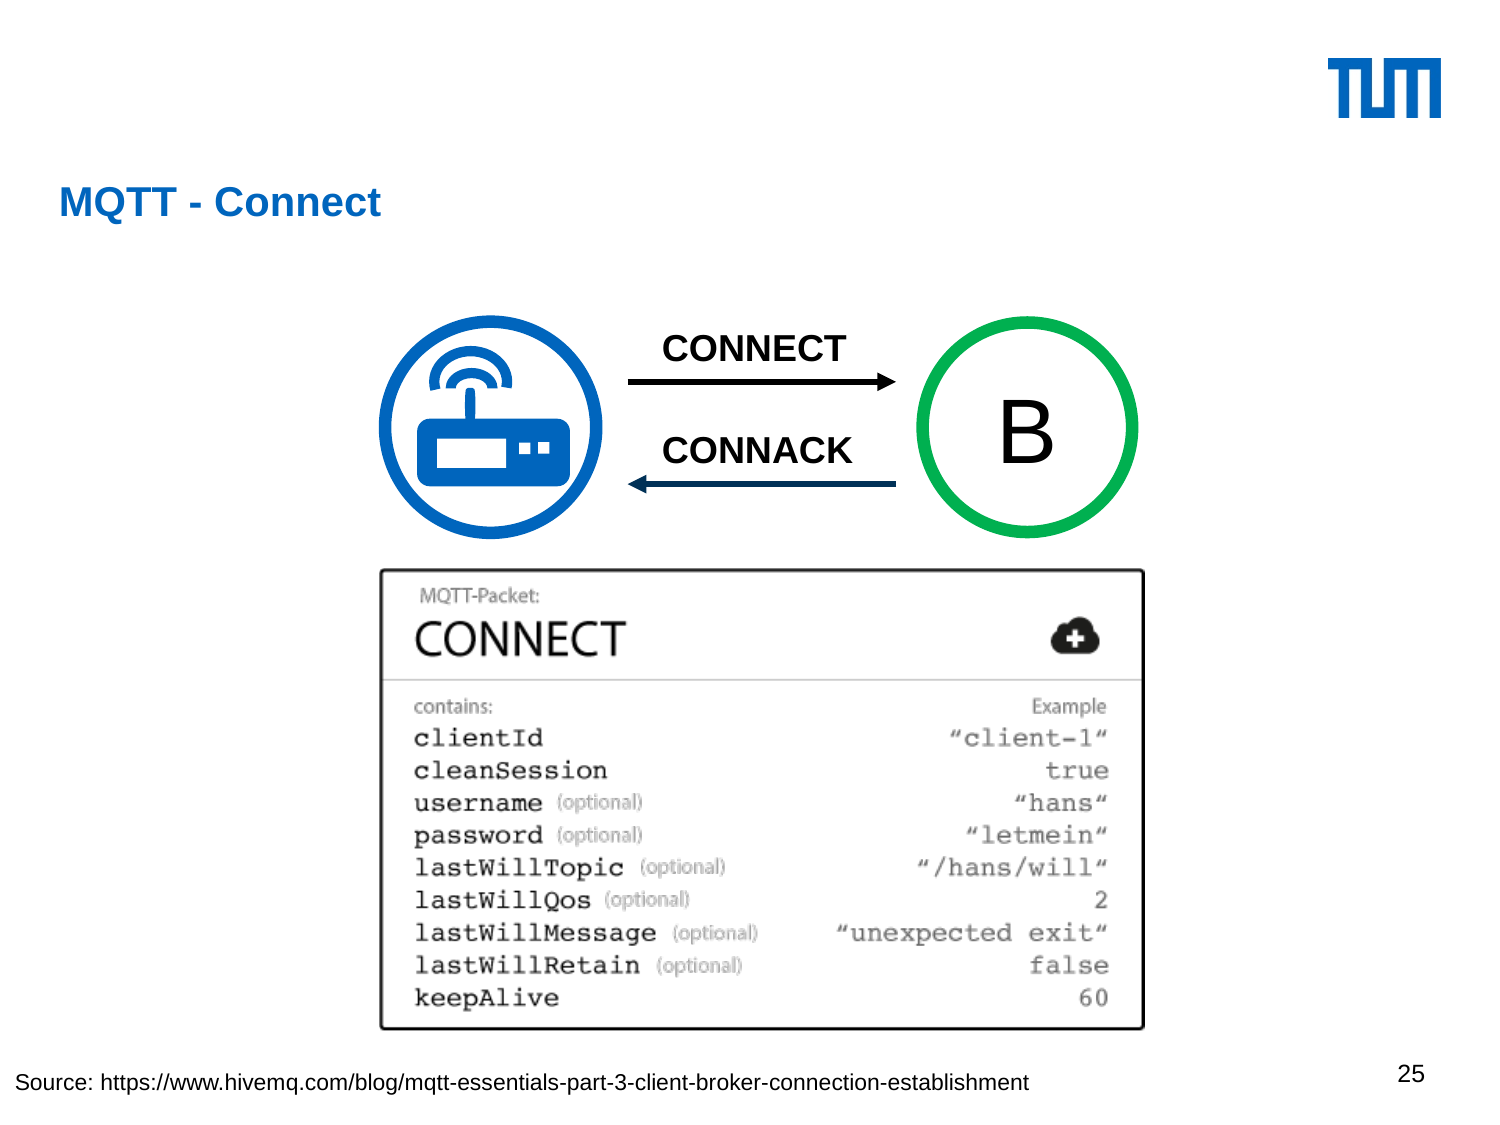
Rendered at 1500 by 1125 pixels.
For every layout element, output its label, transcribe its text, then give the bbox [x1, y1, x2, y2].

text_box CONNECT [647, 316, 877, 377]
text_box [384, 321, 597, 534]
slide_number 25 [1144, 1042, 1441, 1103]
text_box CONNACK [647, 418, 877, 479]
text_box Source: https://www.hivemq.com/blog/mqtt-essentials-part-3-client-broker-connection-establishment [0, 1059, 1335, 1103]
title MQTT - Connect [58, 162, 1278, 222]
text_box B [920, 320, 1135, 535]
picture [1328, 58, 1441, 118]
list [378, 568, 1145, 1051]
